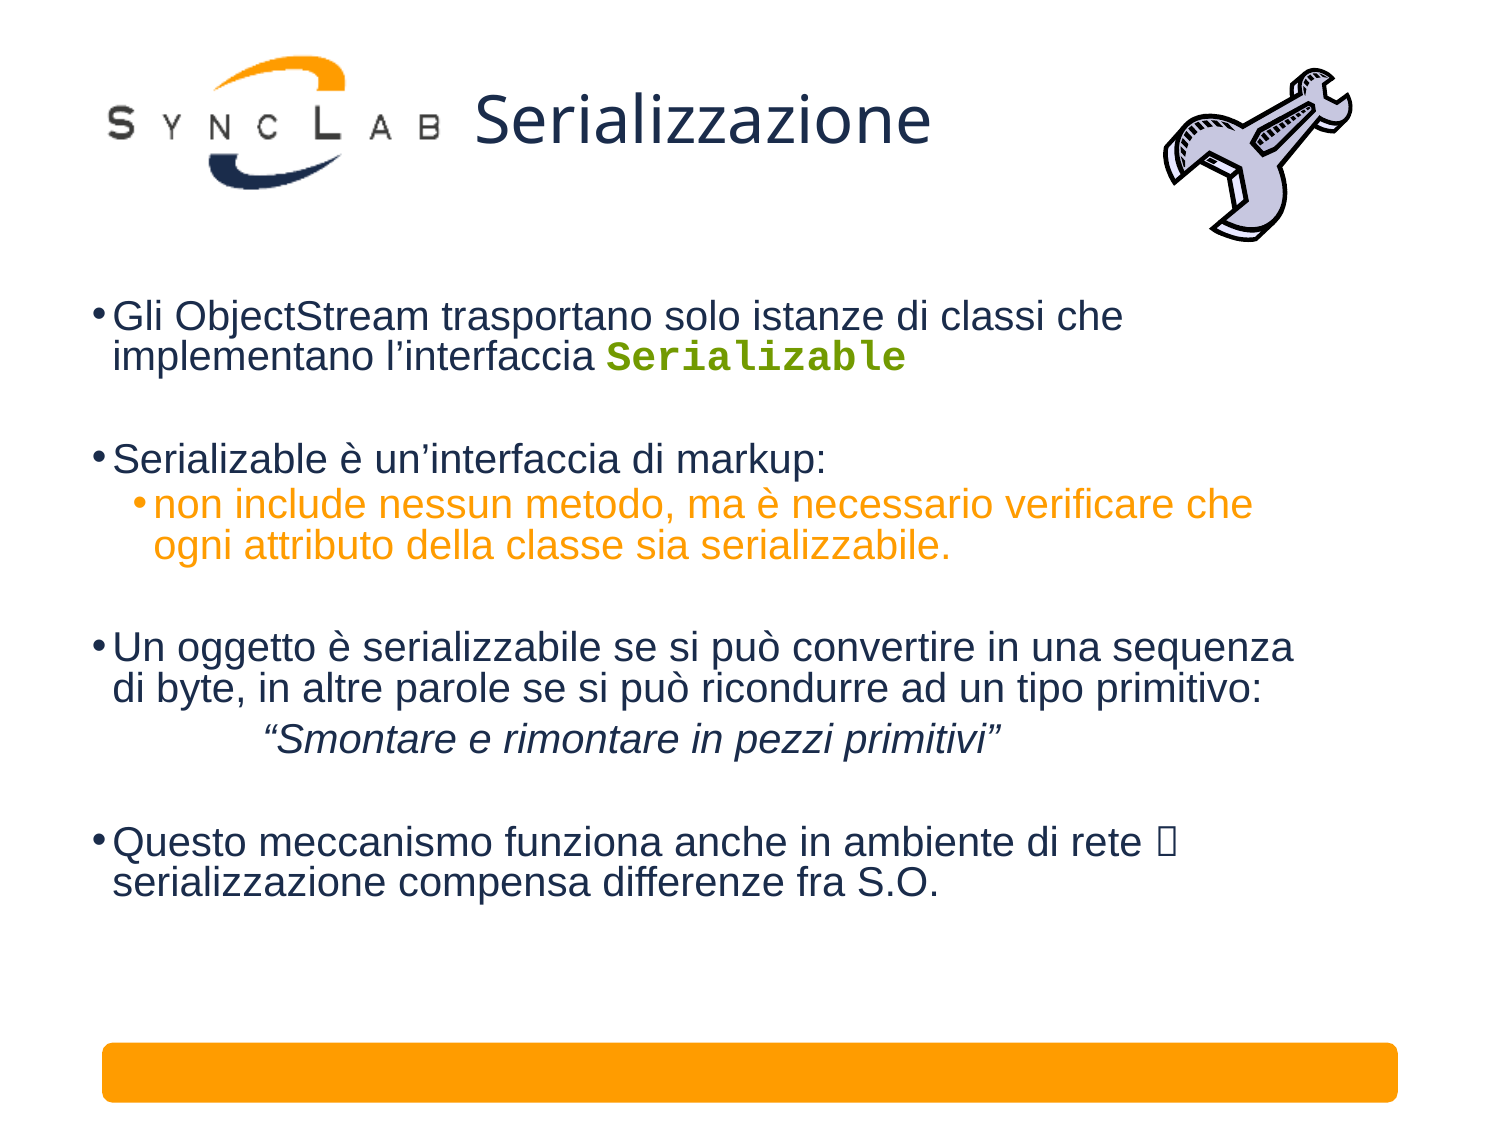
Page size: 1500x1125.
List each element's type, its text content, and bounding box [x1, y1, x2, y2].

picture [103, 52, 445, 193]
title Serializzazione [459, 17, 1041, 227]
picture [1175, 42, 1331, 244]
list Gli ObjectStream trasportano solo istanze di classi che implementano l’interfaccia Serializable Serializable è un’interfaccia di markup: non include nessun metodo, ma è necessario verificare che ogni attributo della classe sia serializzabile. Un oggetto è serializzabile se si può convertire in una sequenza di byte, in altre parole se si può ricondurre ad un tipo primitivo: “Smontare e rimontare in pezzi primitivi” Questo meccanismo funziona anche in ambiente di rete  serializzazione compensa differenze fra S.O. [76, 290, 1352, 966]
